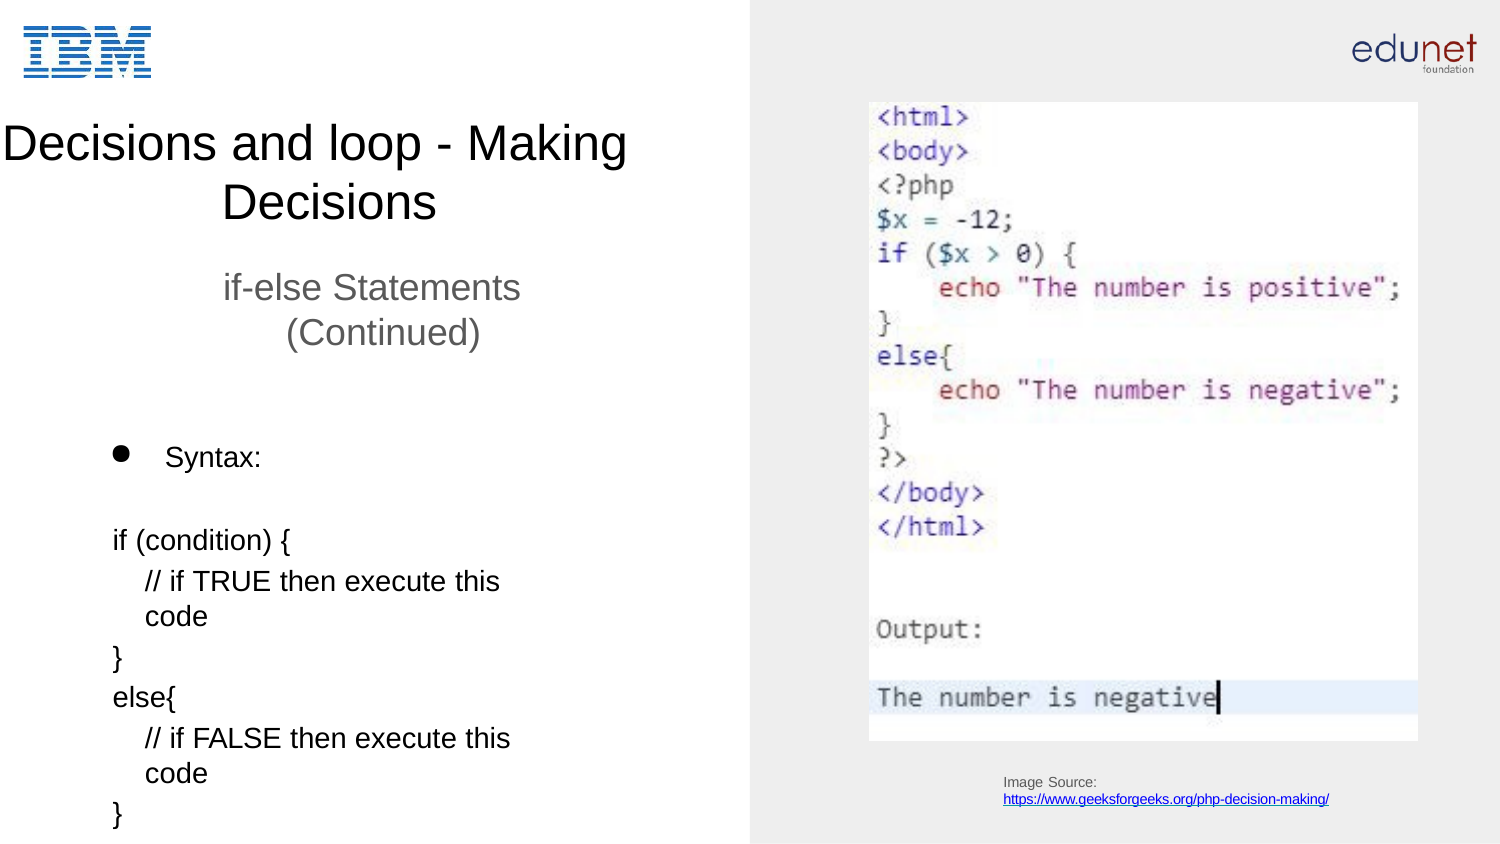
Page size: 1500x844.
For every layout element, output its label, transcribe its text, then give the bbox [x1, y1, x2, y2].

picture [869, 102, 1418, 741]
picture [1350, 26, 1480, 78]
text_box if-else Statements (Continued) Syntax: if (condition) { // if TRUE then execute this code } else{ // if FALSE then execute this code } [107, 260, 584, 830]
title Decisions and loop - Making Decisions [0, 106, 632, 252]
text_box Image Source: https://www.geeksforgeeks.org/php-decision-making/ [824, 771, 1347, 808]
picture [23, 26, 151, 78]
